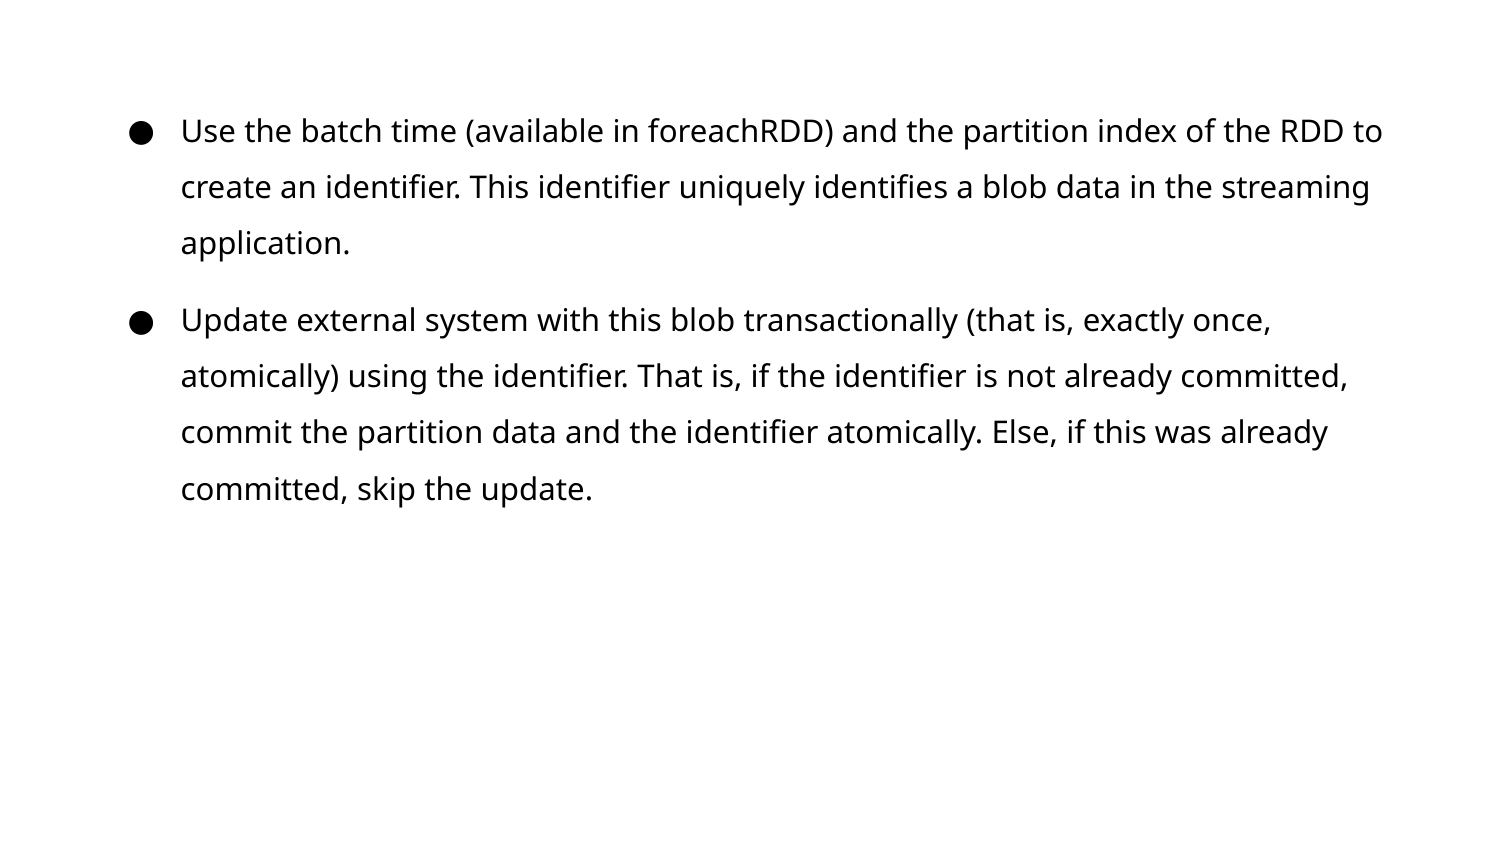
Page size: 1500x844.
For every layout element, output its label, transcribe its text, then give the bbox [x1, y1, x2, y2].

list Use the batch time (available in foreachRDD) and the partition index of the RDD to create an identifier. This identifier uniquely identifies a blob data in the streaming application. Update external system with this blob transactionally (that is, exactly once, atomically) using the identifier. That is, if the identifier is not already committed, commit the partition data and the identifier atomically. Else, if this was already committed, skip the update. [51, 77, 1449, 777]
